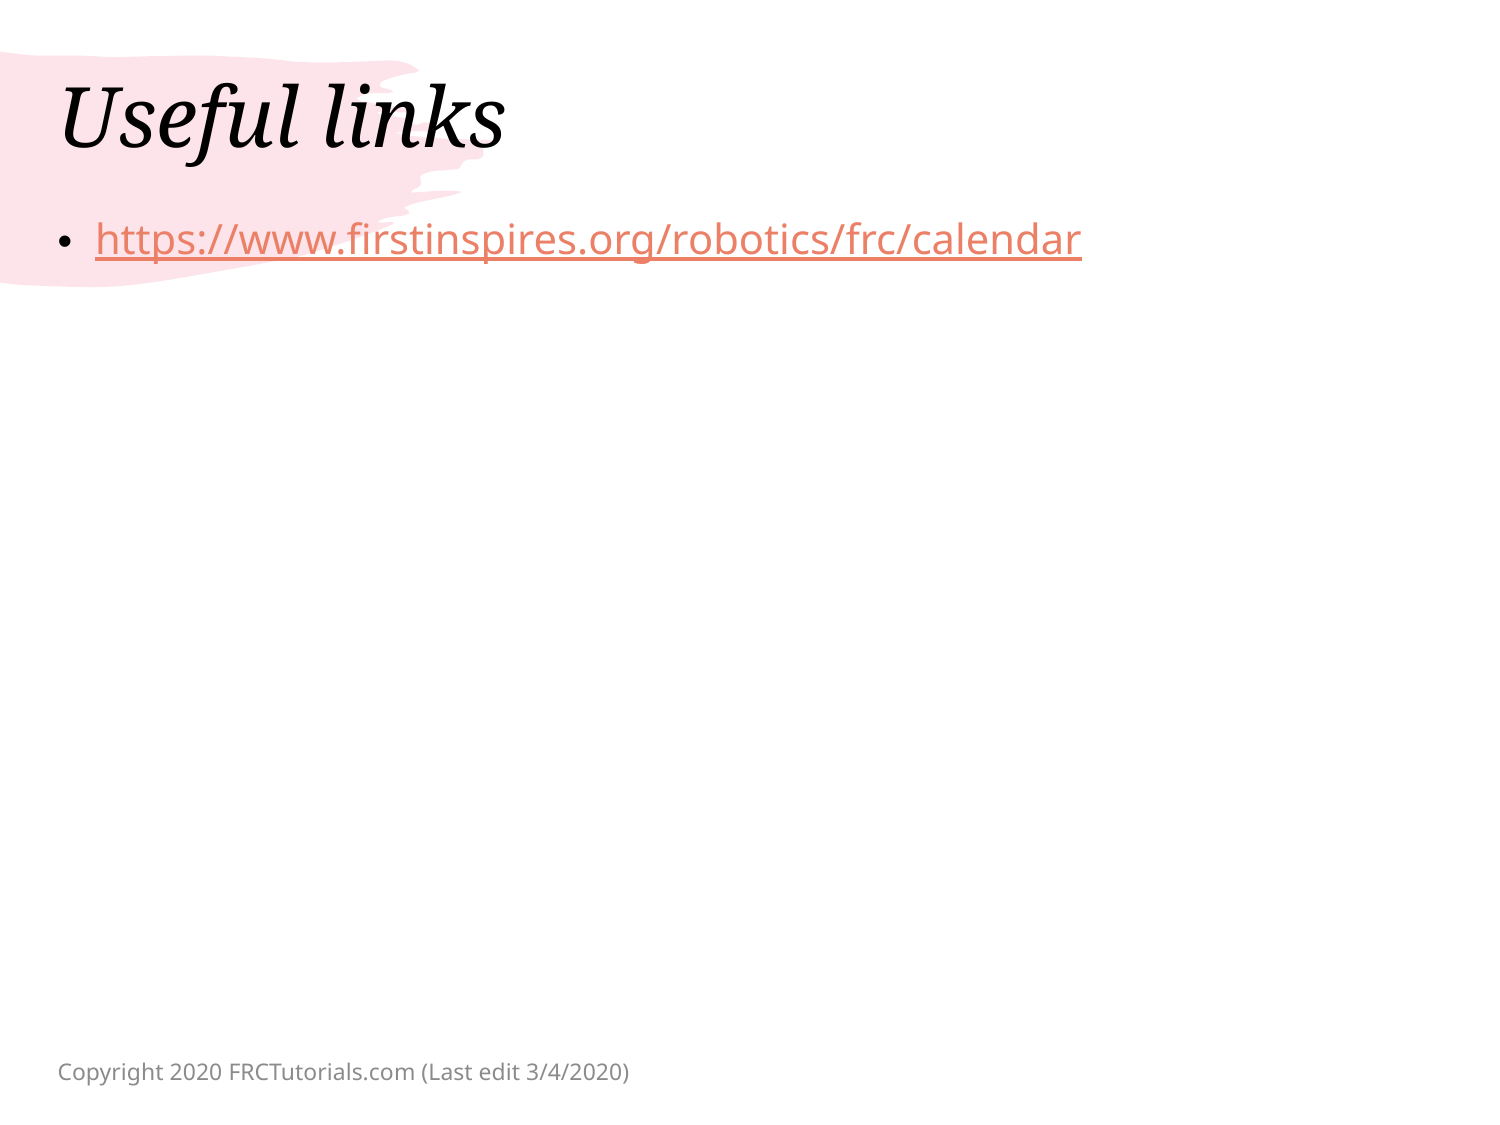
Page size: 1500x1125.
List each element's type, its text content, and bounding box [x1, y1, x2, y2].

title Useful links [42, 59, 1464, 182]
list https://www.firstinspires.org/robotics/frc/calendar [42, 204, 1464, 1030]
footer Copyright 2020 FRCTutorials.com (Last edit 3/4/2020) [42, 1042, 718, 1103]
